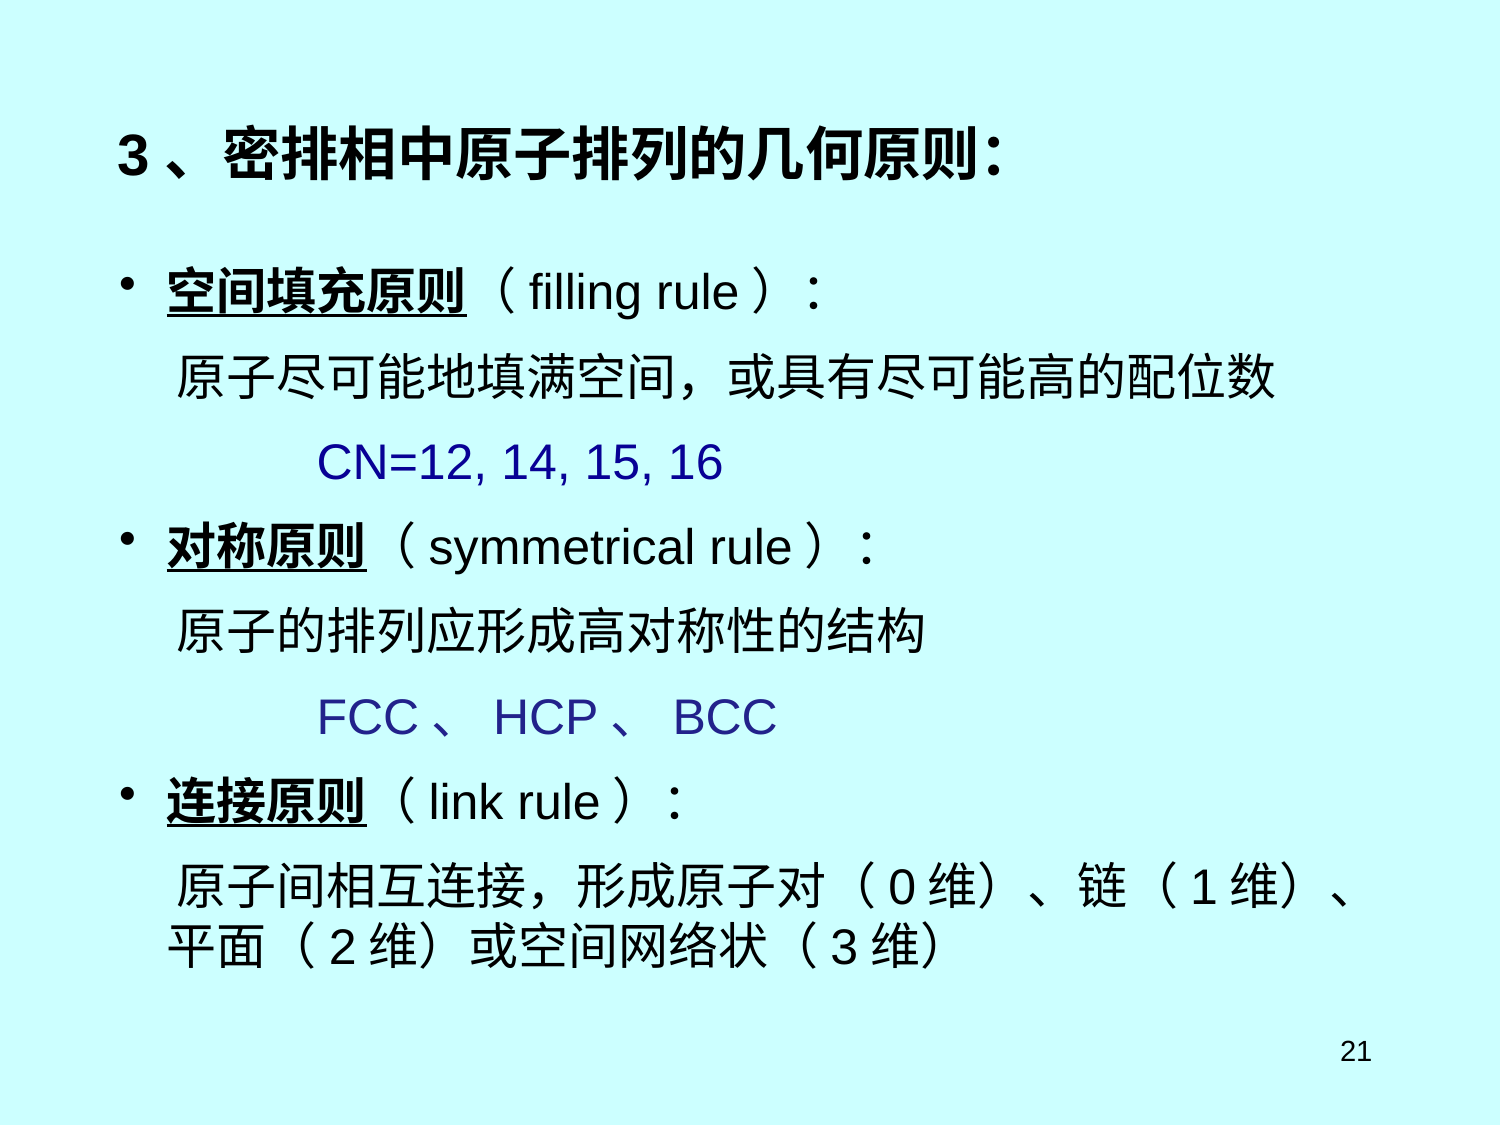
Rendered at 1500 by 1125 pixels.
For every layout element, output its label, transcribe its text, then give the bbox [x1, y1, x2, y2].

text_box 空间填充原则（filling rule）： 原子尽可能地填满空间，或具有尽可能高的配位数 CN=12, 14, 15, 16 对称原则（symmetrical rule）： 原子的排列应形成高对称性的结构 FCC、HCP、BCC 连接原则（link rule）： 原子间相互连接，形成原子对（0维）、链（1维）、平面（2维）或空间网络状（3维） [104, 252, 1442, 983]
text_box 3、密排相中原子排列的几何原则： [102, 67, 1378, 195]
slide_number 21 [1074, 1025, 1388, 1100]
